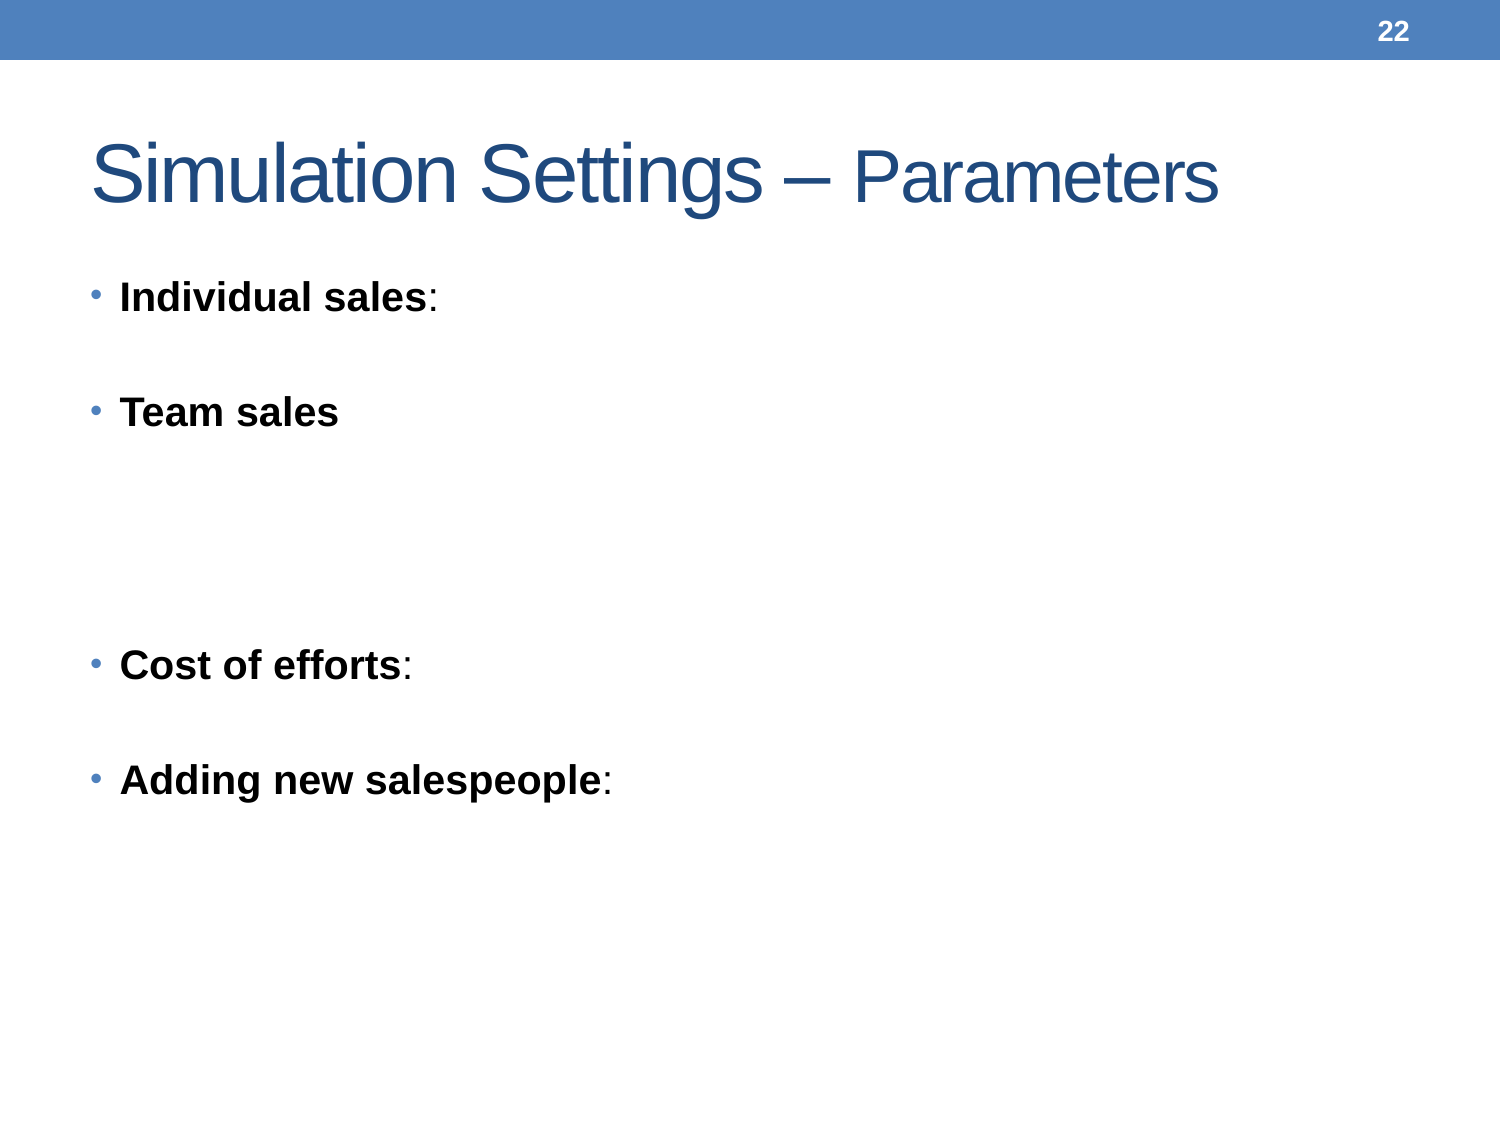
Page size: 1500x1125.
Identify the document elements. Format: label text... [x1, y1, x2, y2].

slide_number 22 [1250, 3, 1425, 57]
title Simulation Settings – Parameters [75, 87, 1425, 250]
